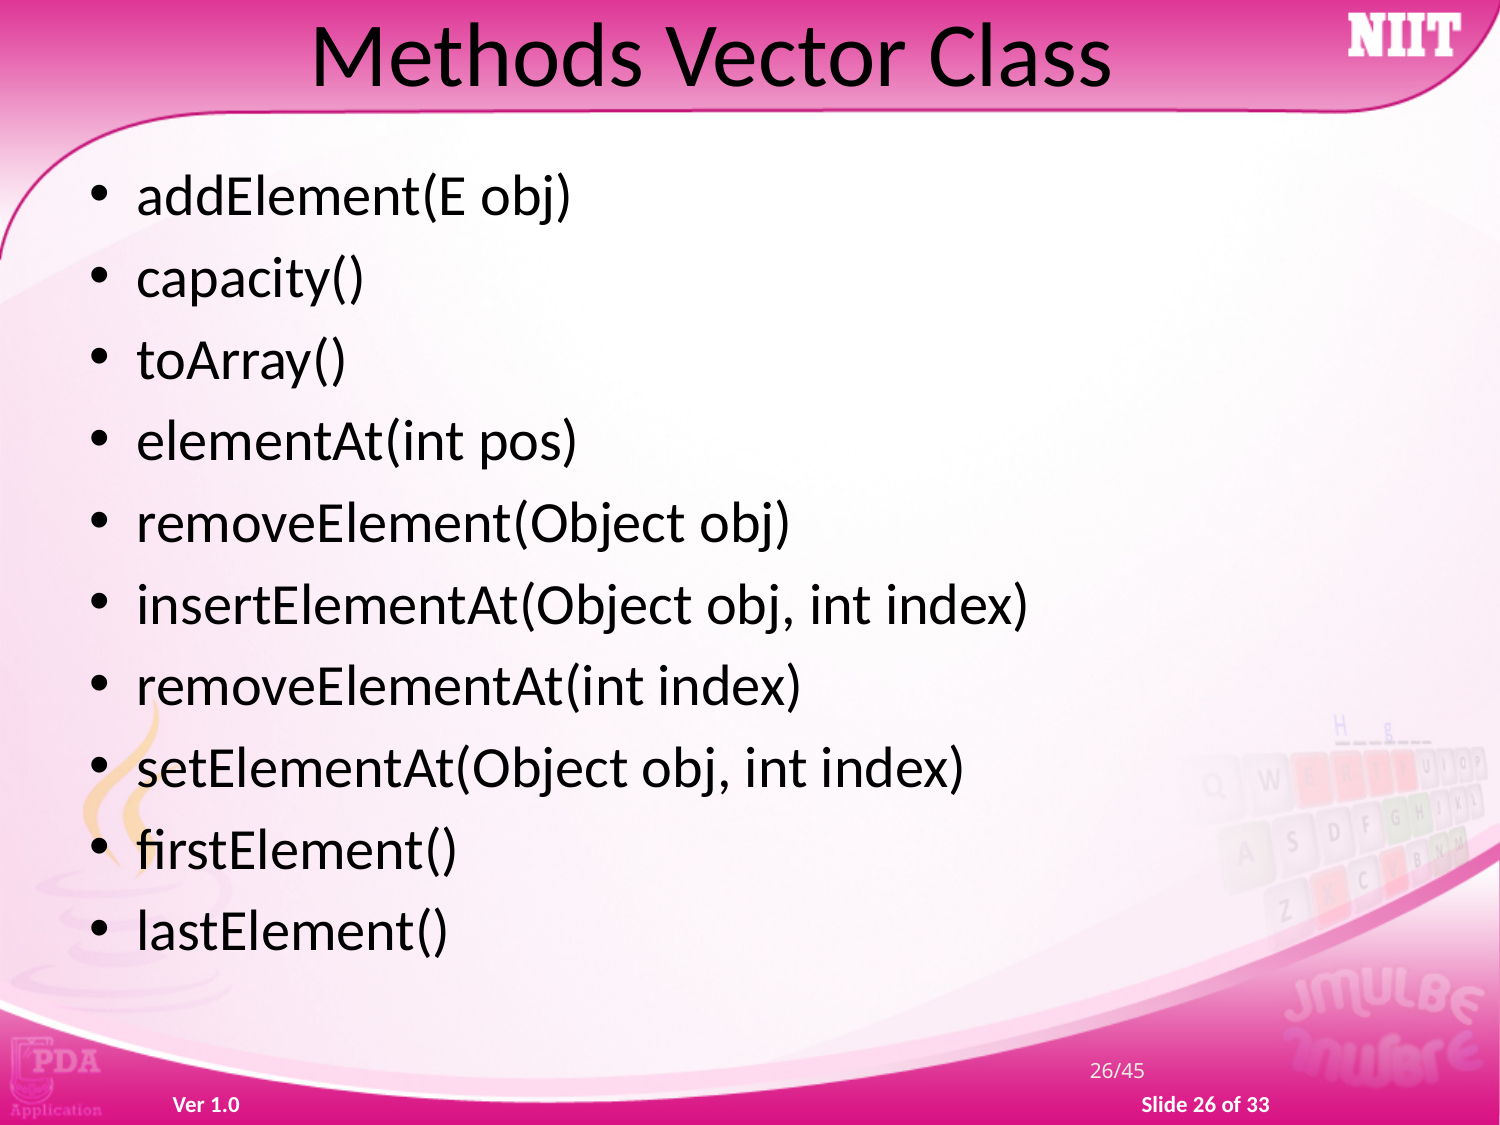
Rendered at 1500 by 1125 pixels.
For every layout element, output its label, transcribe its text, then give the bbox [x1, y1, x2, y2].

title Methods Vector Class [0, 12, 1425, 113]
list addElement(E obj) capacity() toArray() elementAt(int pos) removeElement(Object obj) insertElementAt(Object obj, int index) removeElementAt(int index) setElementAt(Object obj, int index) firstElement() lastElement() [0, 149, 1400, 1038]
picture [0, 0, 1500, 1125]
slide_number 26/45 [1074, 1050, 1425, 1100]
